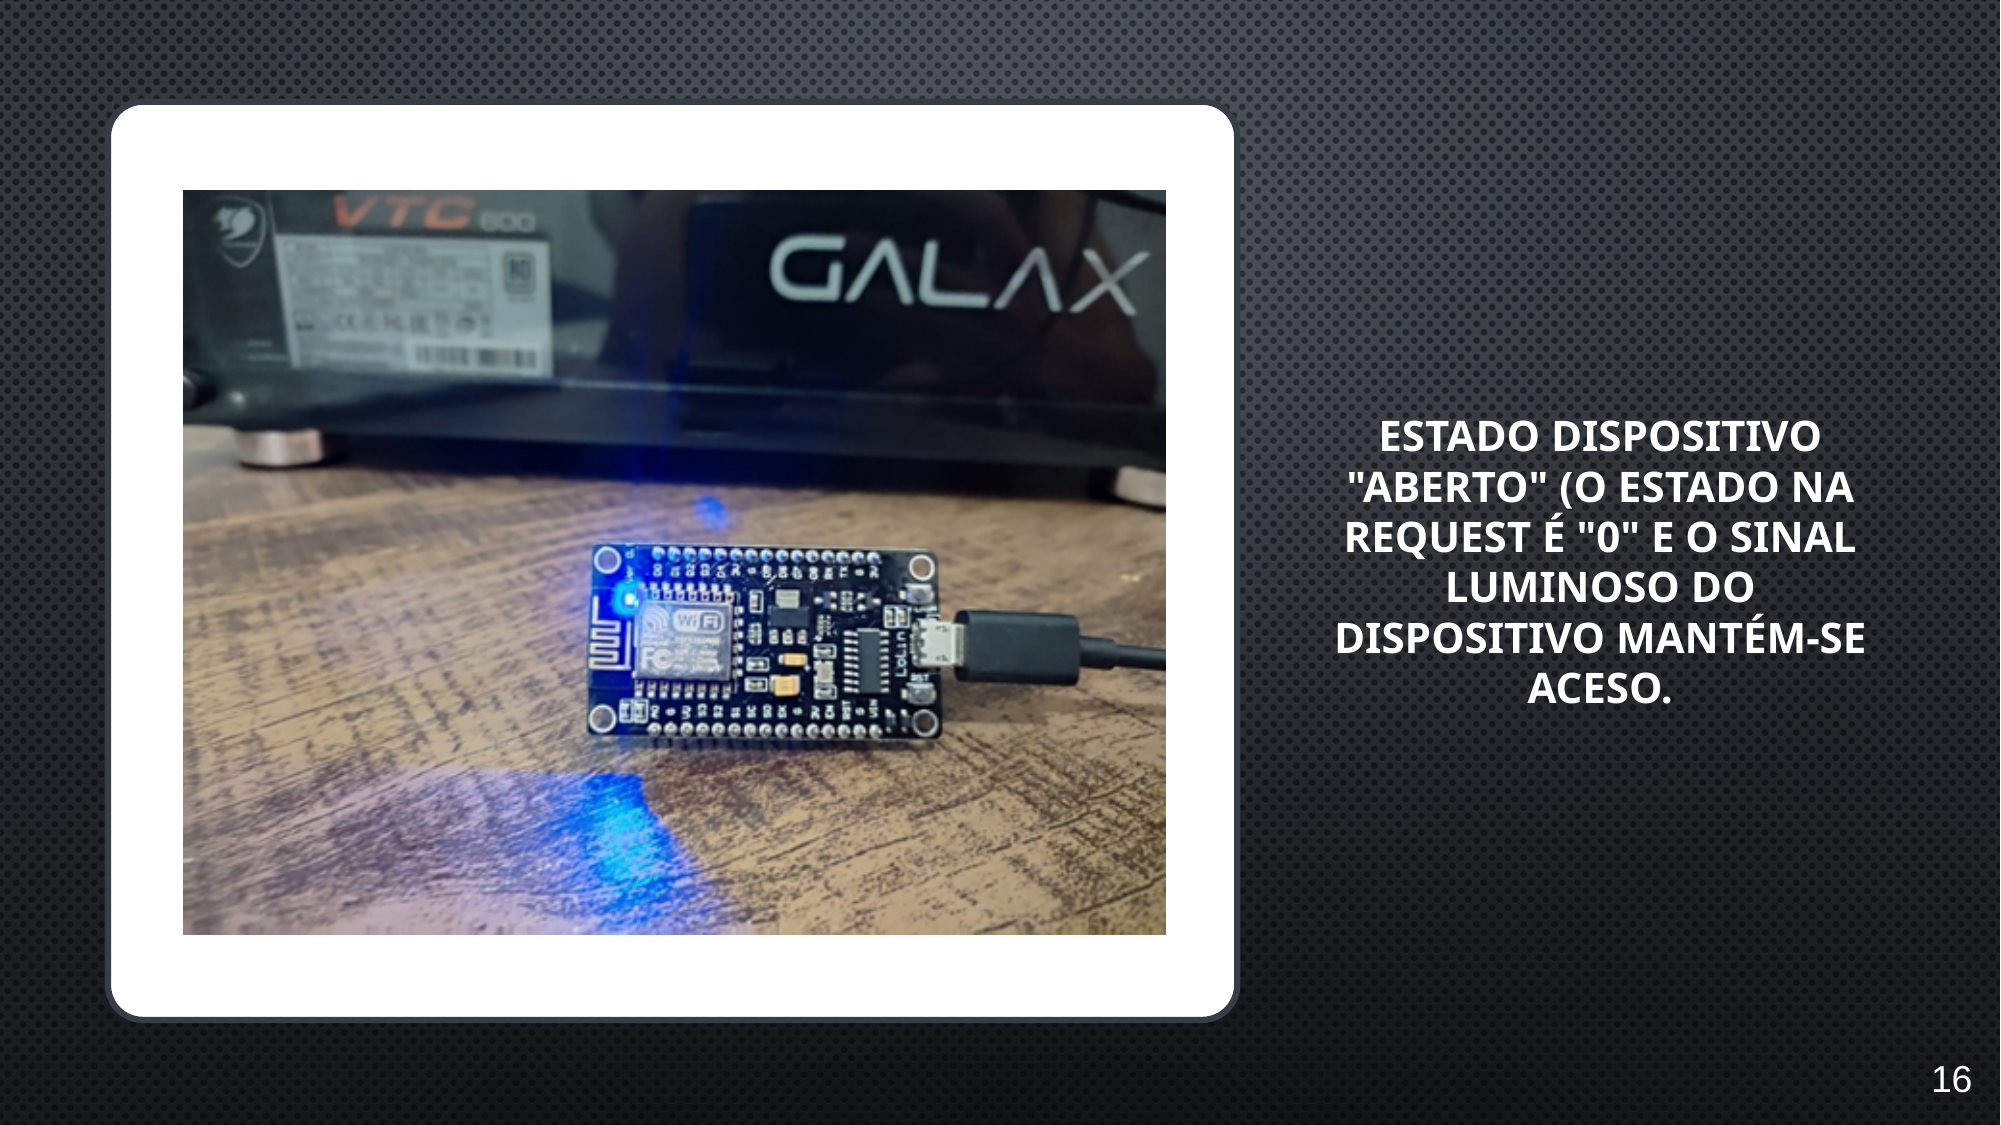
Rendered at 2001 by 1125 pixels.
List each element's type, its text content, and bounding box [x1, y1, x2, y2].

text_box ESTADO DISPOSITIVO "ABERTO" (O ESTADO NA REQUEST É "0" E O SINAL LUMINOSO DO DISPOSITIVO MANTÉM-SE ACESO. [1313, 402, 1888, 721]
picture [182, 190, 1167, 935]
text_box 16 [1915, 1047, 2000, 1108]
text_box [0, 0, 2000, 1125]
text_box [106, 100, 1239, 1022]
